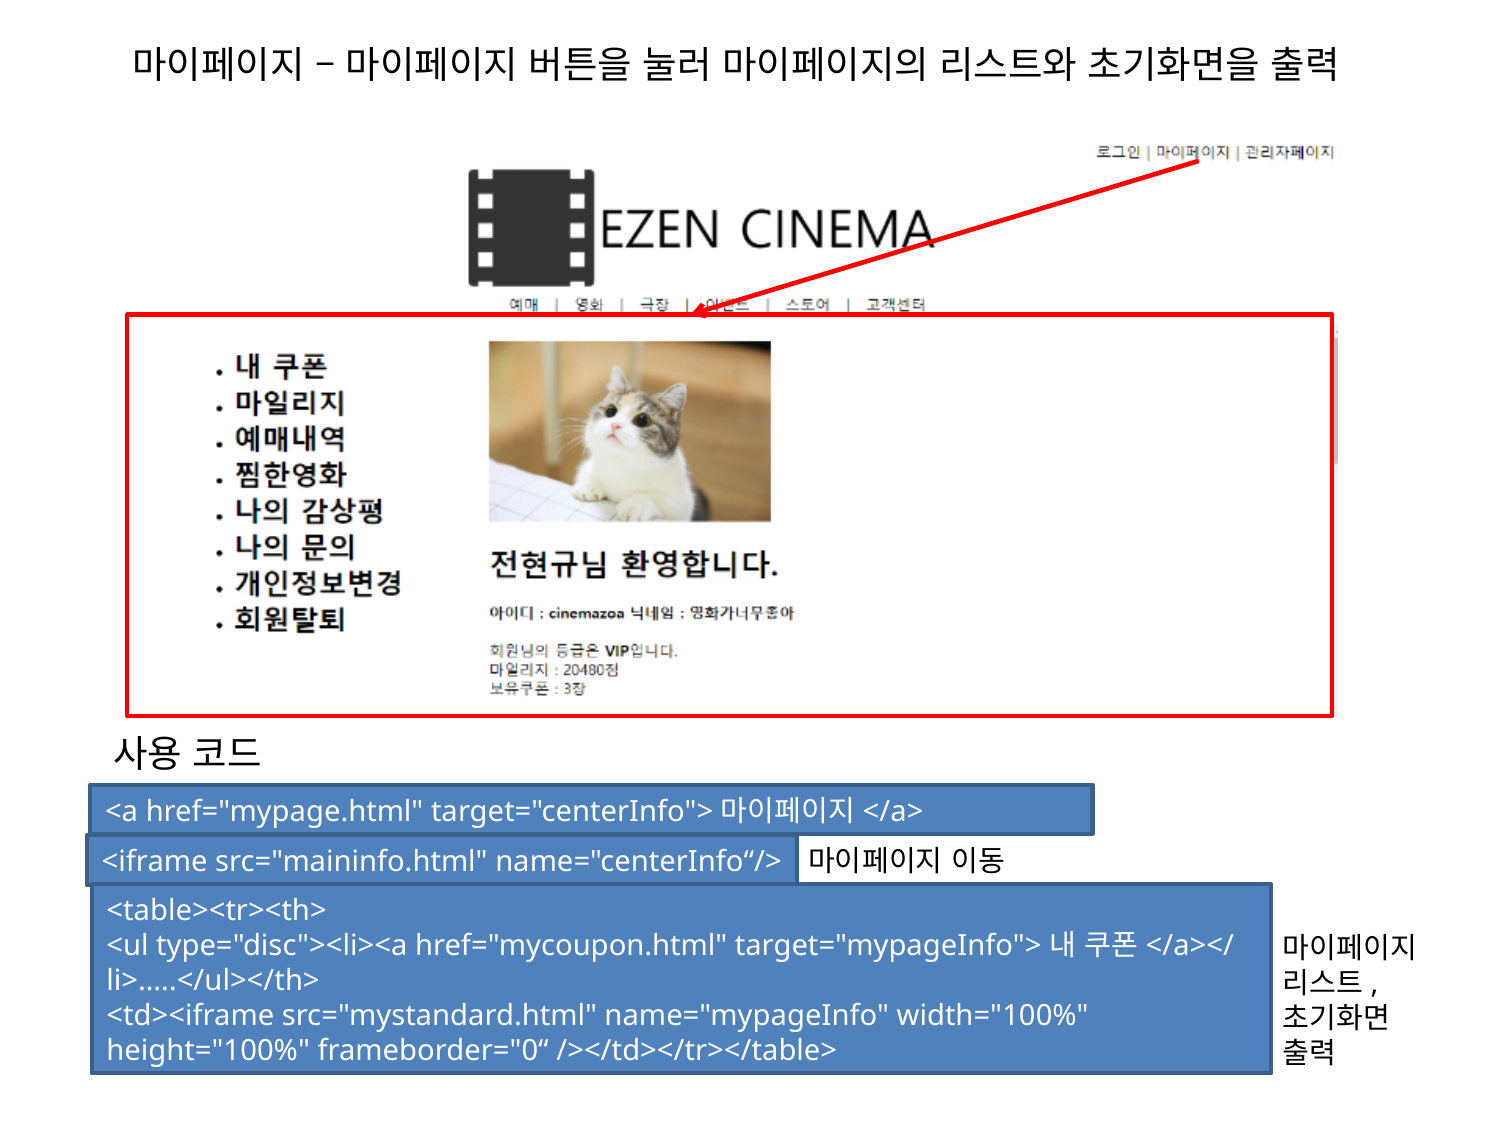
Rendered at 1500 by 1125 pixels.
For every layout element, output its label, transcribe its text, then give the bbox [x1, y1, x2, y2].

text_box 사용 코드 [98, 726, 277, 783]
text_box <iframe src="maininfo.html" name="centerInfo“/> [85, 833, 799, 887]
text_box <a href="mypage.html" target="centerInfo">마이페이지</a> [88, 783, 1095, 836]
text_box 마이페이지 이동 [799, 835, 1057, 882]
text_box 마이페이지 리스트, 초기화면 출력 [1267, 921, 1457, 1077]
text_box <table><tr><th> <ul type="disc"><li><a href="mycoupon.html" target="mypageInfo">내 쿠폰</a></li>…..</ul></th> <td><iframe src="mystandard.html" name="mypageInfo" width="100%" height="100%" frameborder="0“ /></td></tr></table> [90, 882, 1273, 1075]
text_box 마이페이지 – 마이페이지 버튼을 눌러 마이페이지의 리스트와 초기화면을 출력 [117, 33, 1365, 94]
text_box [690, 160, 1200, 315]
picture [89, 136, 1338, 717]
